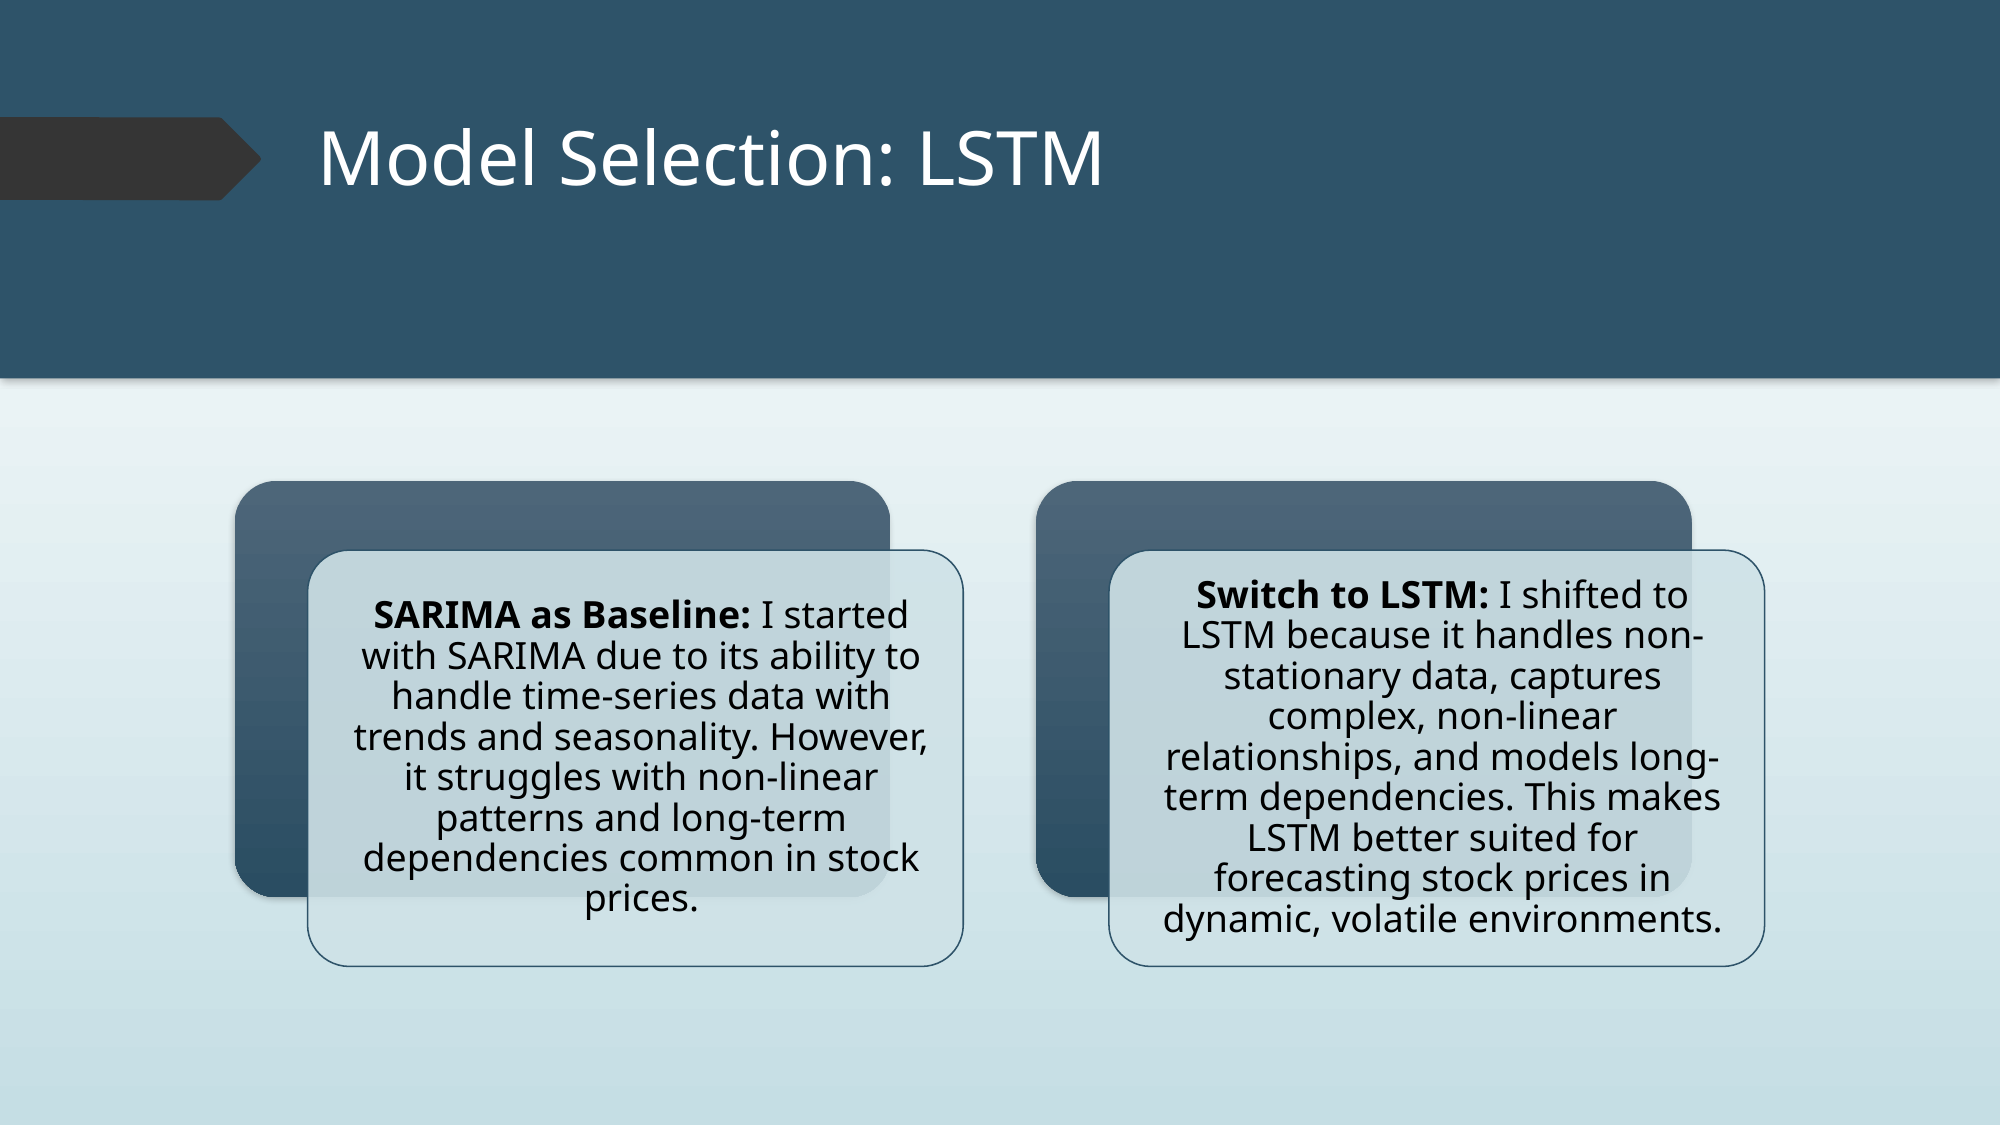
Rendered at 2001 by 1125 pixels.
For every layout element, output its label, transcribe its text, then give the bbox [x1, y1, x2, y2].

text_box [0, 117, 262, 201]
text_box [0, 0, 2000, 379]
text_box [0, 390, 2000, 1125]
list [157, 480, 1842, 967]
title Model Selection: LSTM [302, 102, 1842, 313]
